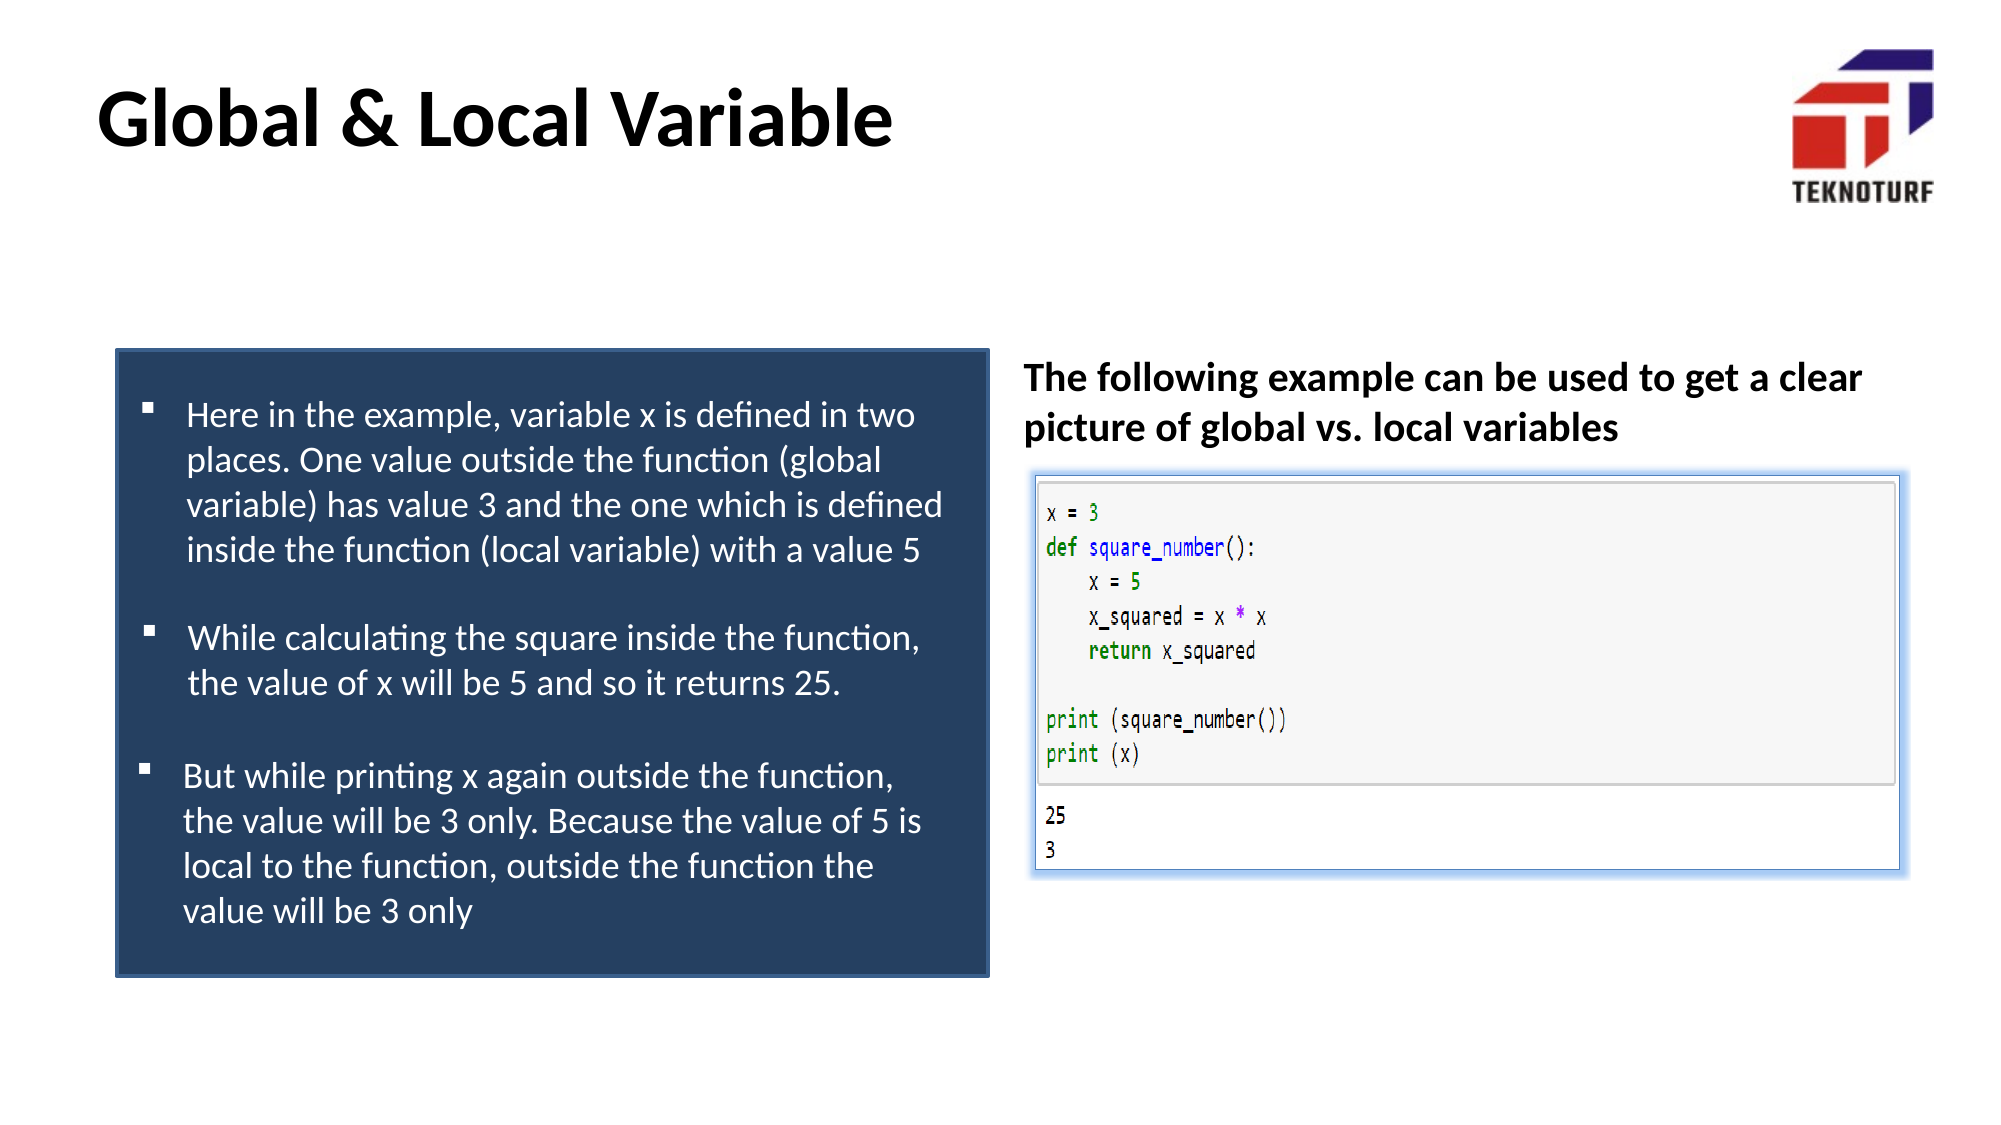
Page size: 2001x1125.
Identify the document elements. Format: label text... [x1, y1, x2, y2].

text_box Here in the example, variable x is defined in two places. One value outside the function (global variable) has value 3 and the one which is defined inside the function (local variable) with a value 5 [139, 389, 966, 570]
picture [1849, 49, 1934, 203]
title Global & Local Variable [82, 19, 1849, 207]
text_box But while printing x again outside the function, the value will be 3 only. Because the value of 5 is local to the function, outside the function the value will be 3 only [136, 751, 951, 932]
text_box While calculating the square inside the function, the value of x will be 5 and so it returns 25. [140, 613, 970, 704]
text_box The following example can be used to get a clear picture of global vs. local variables [1023, 349, 1912, 450]
text_box [115, 348, 990, 978]
picture [1035, 475, 1901, 870]
